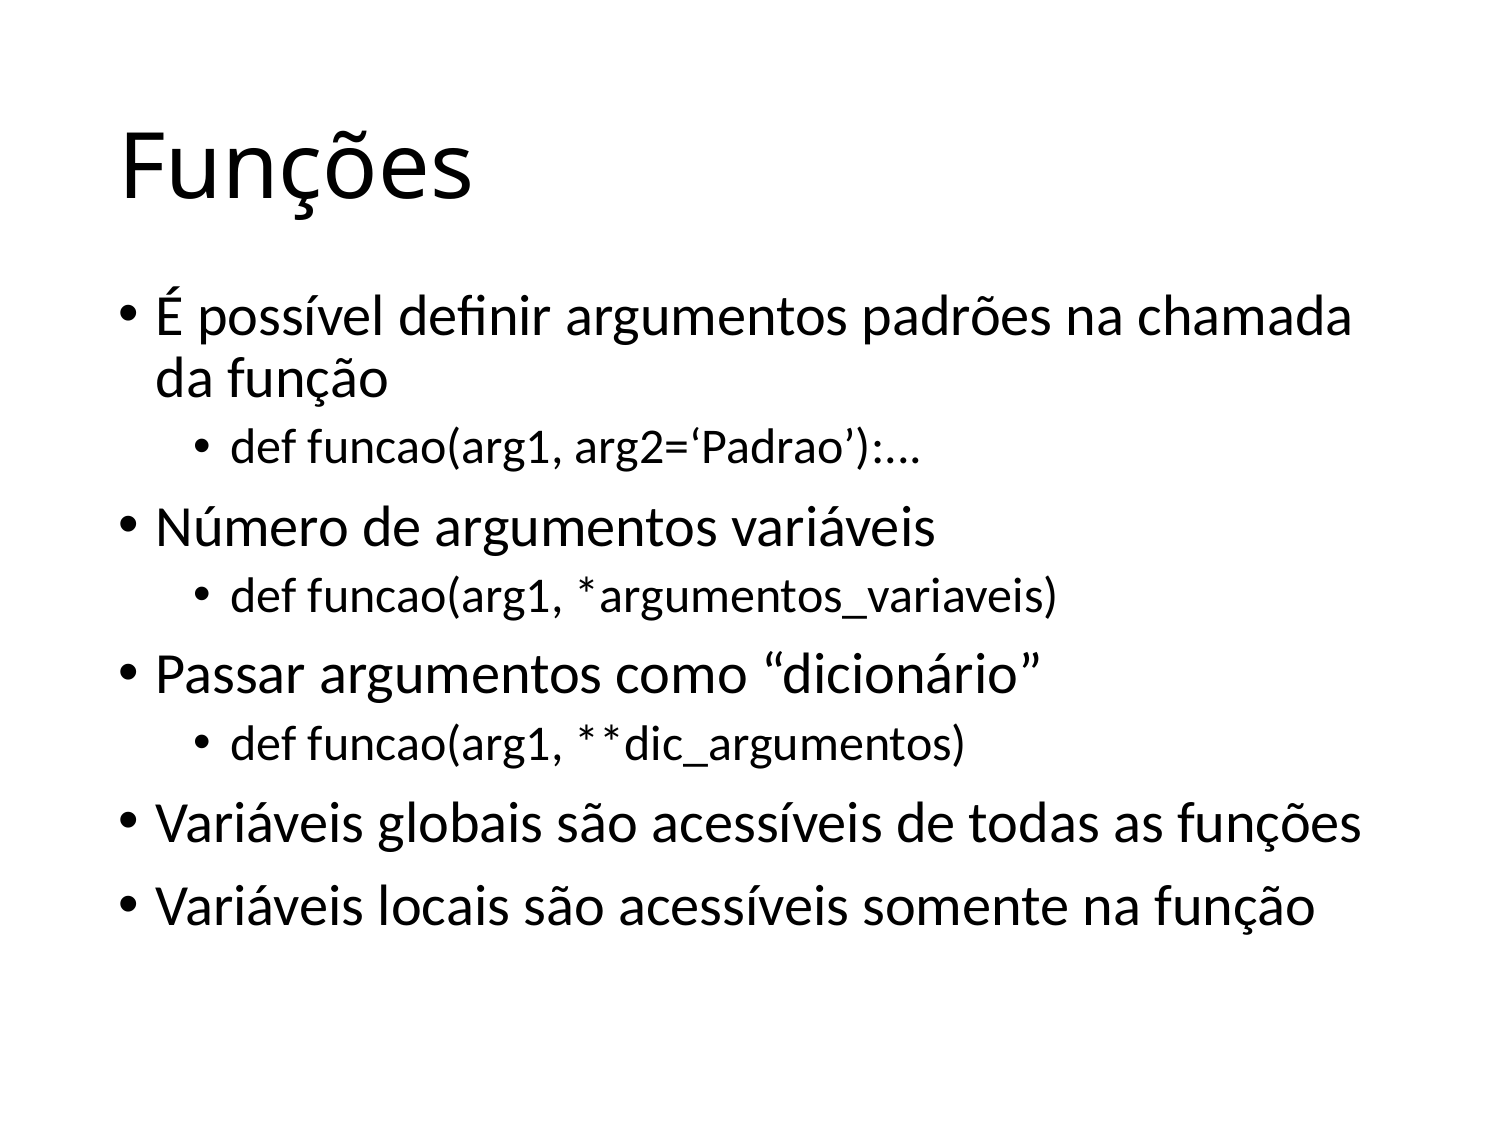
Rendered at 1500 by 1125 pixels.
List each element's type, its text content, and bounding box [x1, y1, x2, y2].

list É possível definir argumentos padrões na chamada da função def funcao(arg1, arg2=‘Padrao’):... Número de argumentos variáveis def funcao(arg1, *argumentos_variaveis) Passar argumentos como “dicionário” def funcao(arg1, **dic_argumentos) Variáveis globais são acessíveis de todas as funções Variáveis locais são acessíveis somente na função [103, 277, 1397, 1000]
title Funções [103, 59, 1397, 277]
